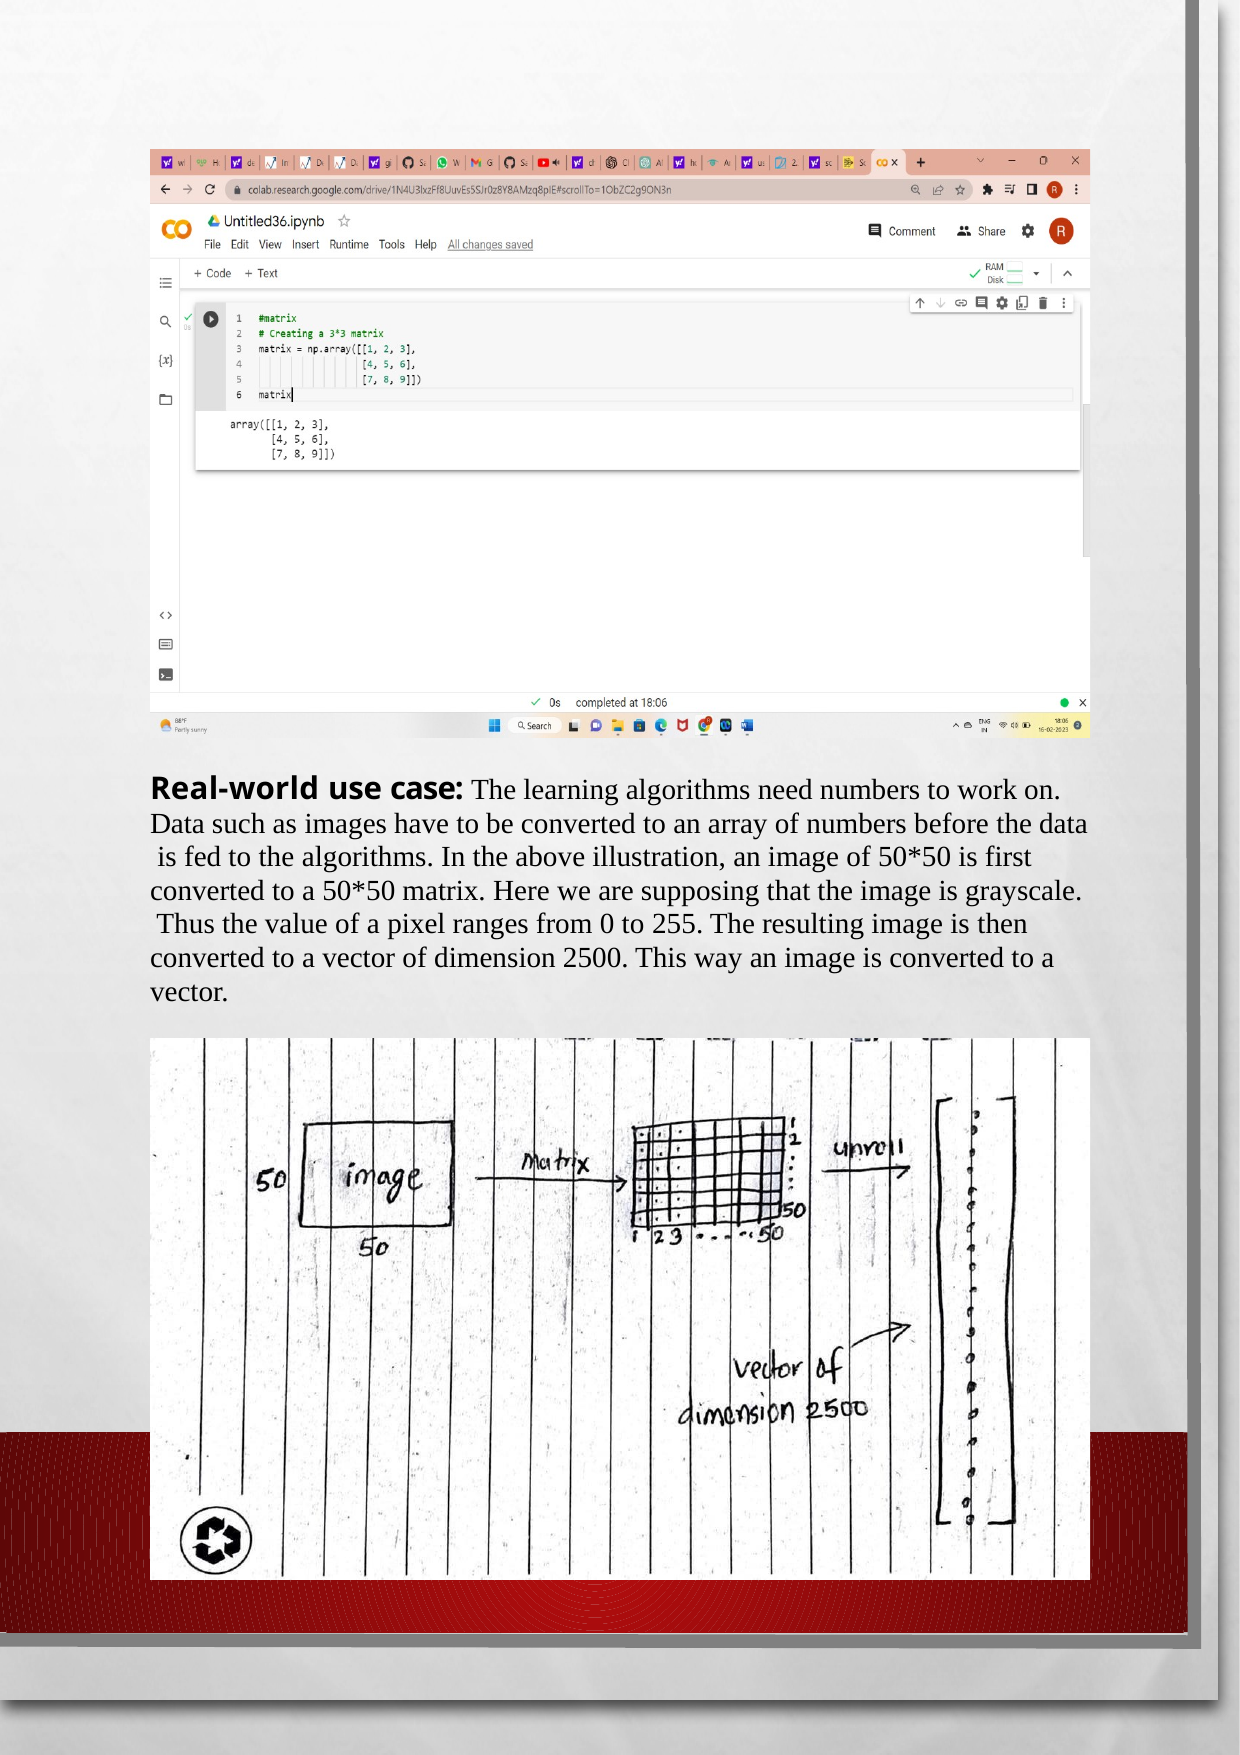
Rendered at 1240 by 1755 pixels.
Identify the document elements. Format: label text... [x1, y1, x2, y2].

text_box [150, 1038, 1091, 1580]
text_box Real-world use case: The learning algorithms need numbers to work on. Data such as images have to be converted to an array of numbers before the data is fed to the algorithms. In the above illustration, an image of 50*50 is first converted to a 50*50 matrix. Here we are supposing that the image is grayscale. Thus the value of a pixel ranges from 0 to 255. The resulting image is then converted to a vector of dimension 2500. This way an image is converted to a vector. [147, 767, 1091, 1008]
text_box [150, 149, 1091, 738]
